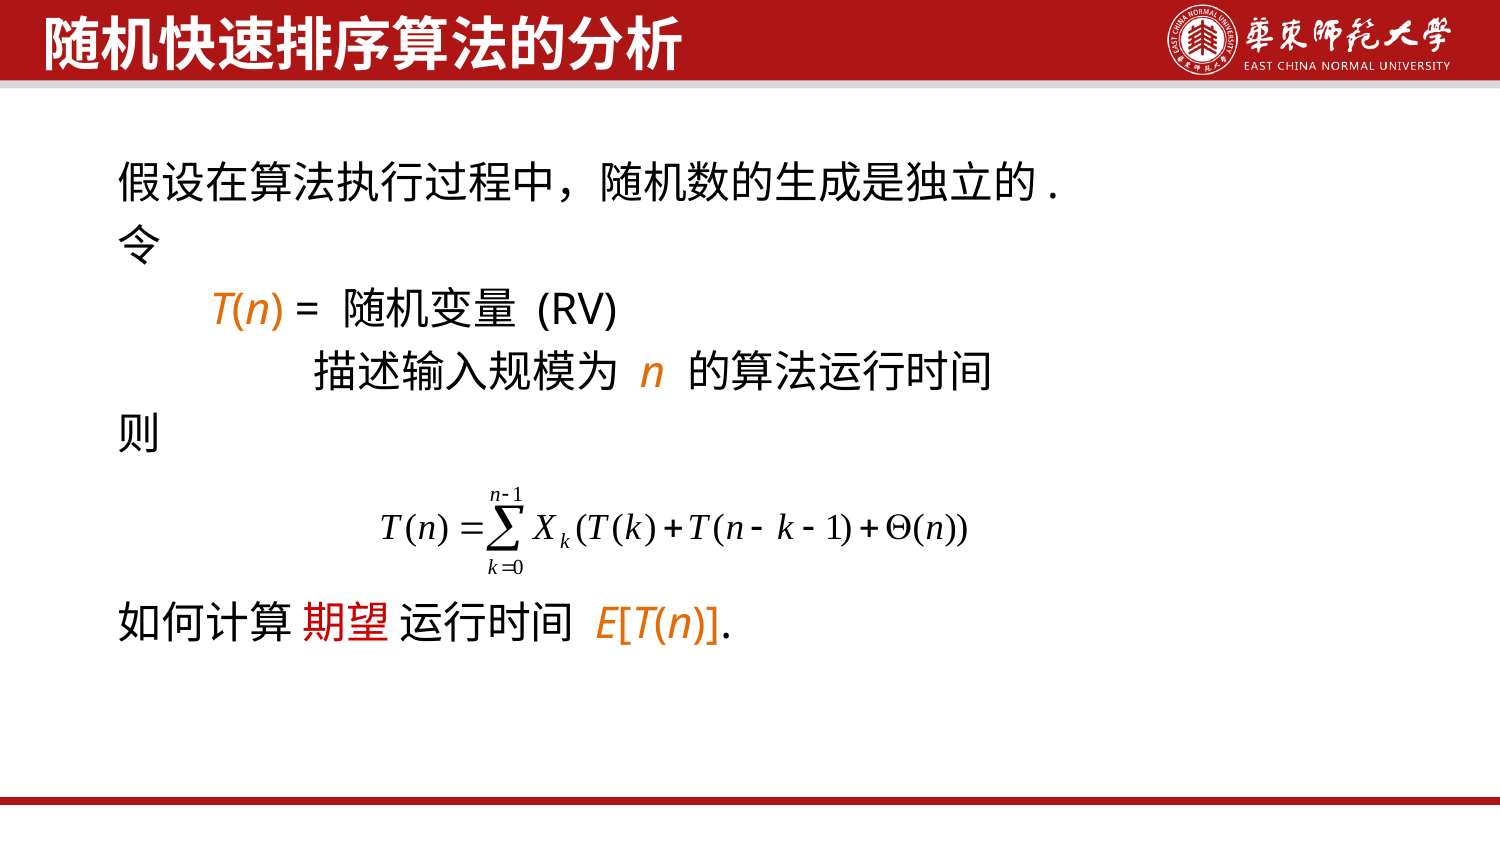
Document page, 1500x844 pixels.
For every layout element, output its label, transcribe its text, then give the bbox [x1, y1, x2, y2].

picture [1113, 0, 1500, 165]
text_box 随机快速排序算法的分析 [31, 9, 1178, 98]
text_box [376, 477, 977, 583]
